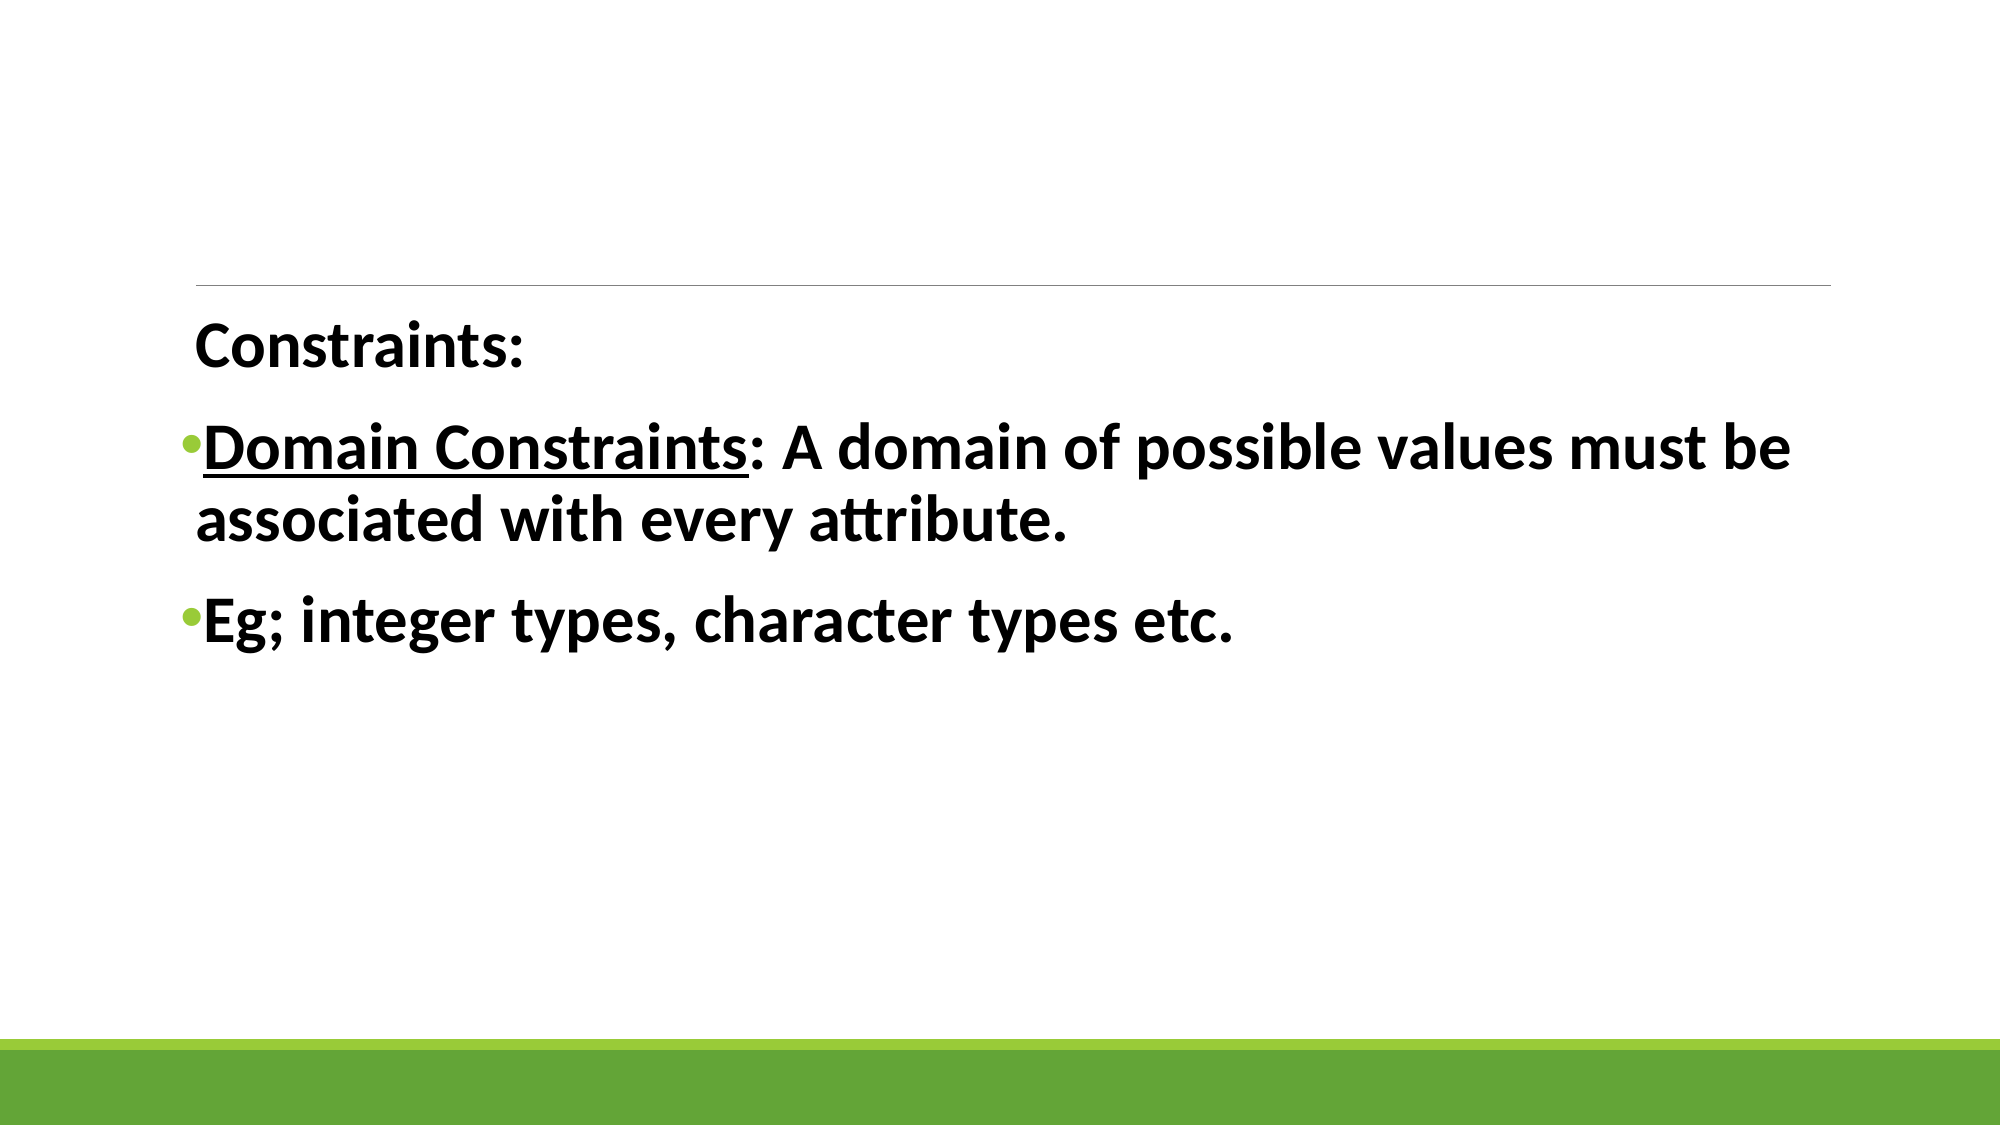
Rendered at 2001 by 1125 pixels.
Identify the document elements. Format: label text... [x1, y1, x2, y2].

list Constraints: Domain Constraints: A domain of possible values must be associated with every attribute. Eg; integer types, character types etc. [180, 302, 1830, 963]
